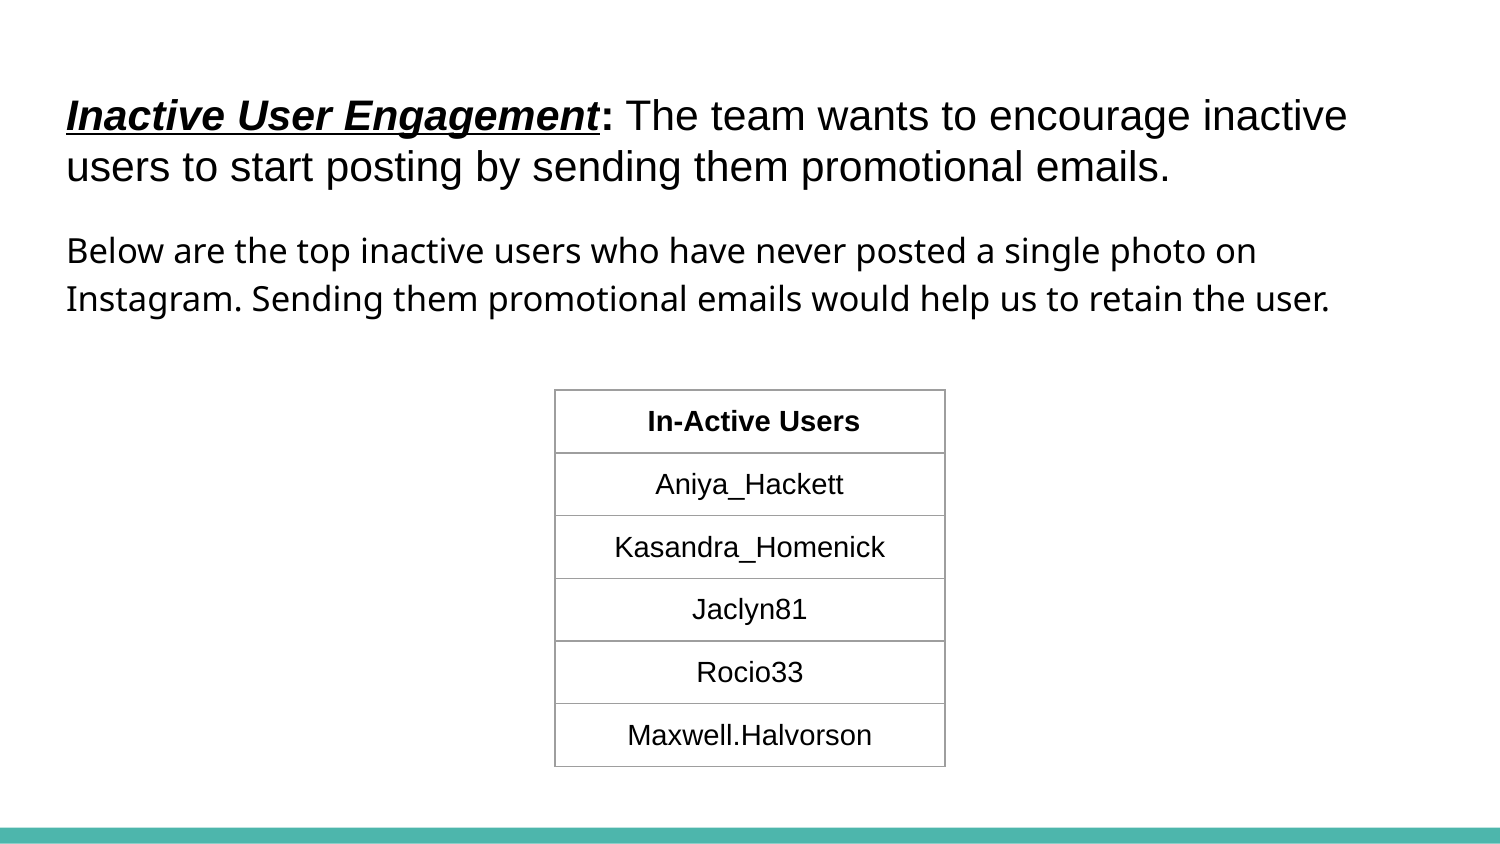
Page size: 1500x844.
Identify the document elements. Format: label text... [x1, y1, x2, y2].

table_cell Jaclyn81 [556, 579, 944, 640]
table_cell Rocio33 [556, 642, 944, 703]
table_cell Kasandra_Homenick [556, 516, 944, 578]
title Inactive User Engagement: The team wants to encourage inactive users to start posting by sending them promotional emails. [51, 72, 1449, 189]
list Below are the top inactive users who have never posted a single photo on Instagram. Sending them promotional emails would help us to retain the user. [51, 207, 1431, 372]
table_cell Maxwell.Halvorson [556, 704, 944, 766]
table_cell Aniya_Hackett [556, 454, 944, 515]
table_header In-Active Users [556, 391, 944, 452]
